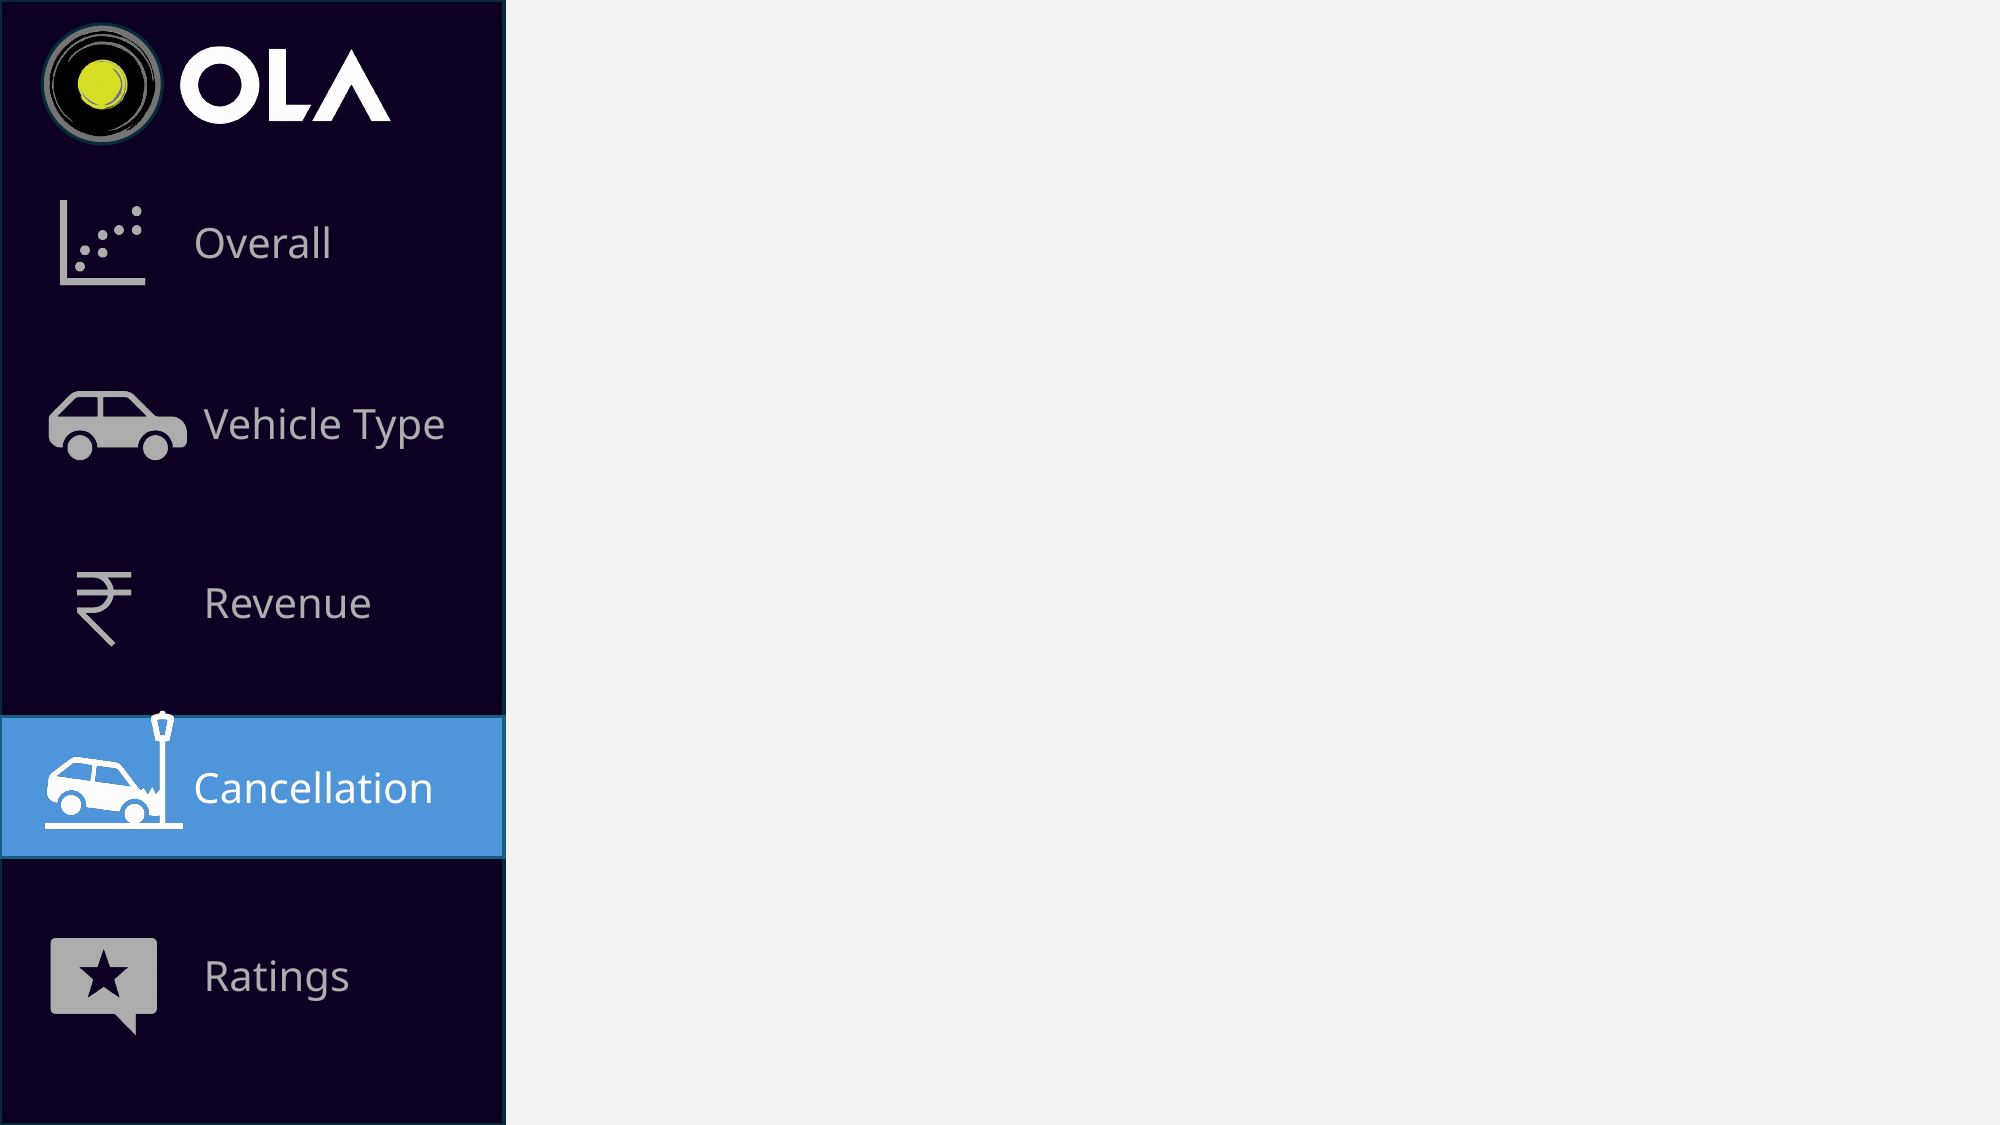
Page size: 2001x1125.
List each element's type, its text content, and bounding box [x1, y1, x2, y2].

text_box Cancellation [190, 754, 477, 819]
text_box Ratings [188, 942, 488, 1008]
picture [28, 911, 180, 1063]
text_box Overall [178, 209, 392, 274]
picture [41, 350, 193, 502]
text_box [0, 0, 506, 715]
text_box [0, 859, 506, 1125]
picture [38, 693, 190, 845]
picture [0, 0, 391, 303]
text_box Revenue [188, 569, 402, 634]
text_box Vehicle Type [193, 390, 505, 455]
picture [56, 562, 151, 657]
text_box [0, 715, 506, 859]
